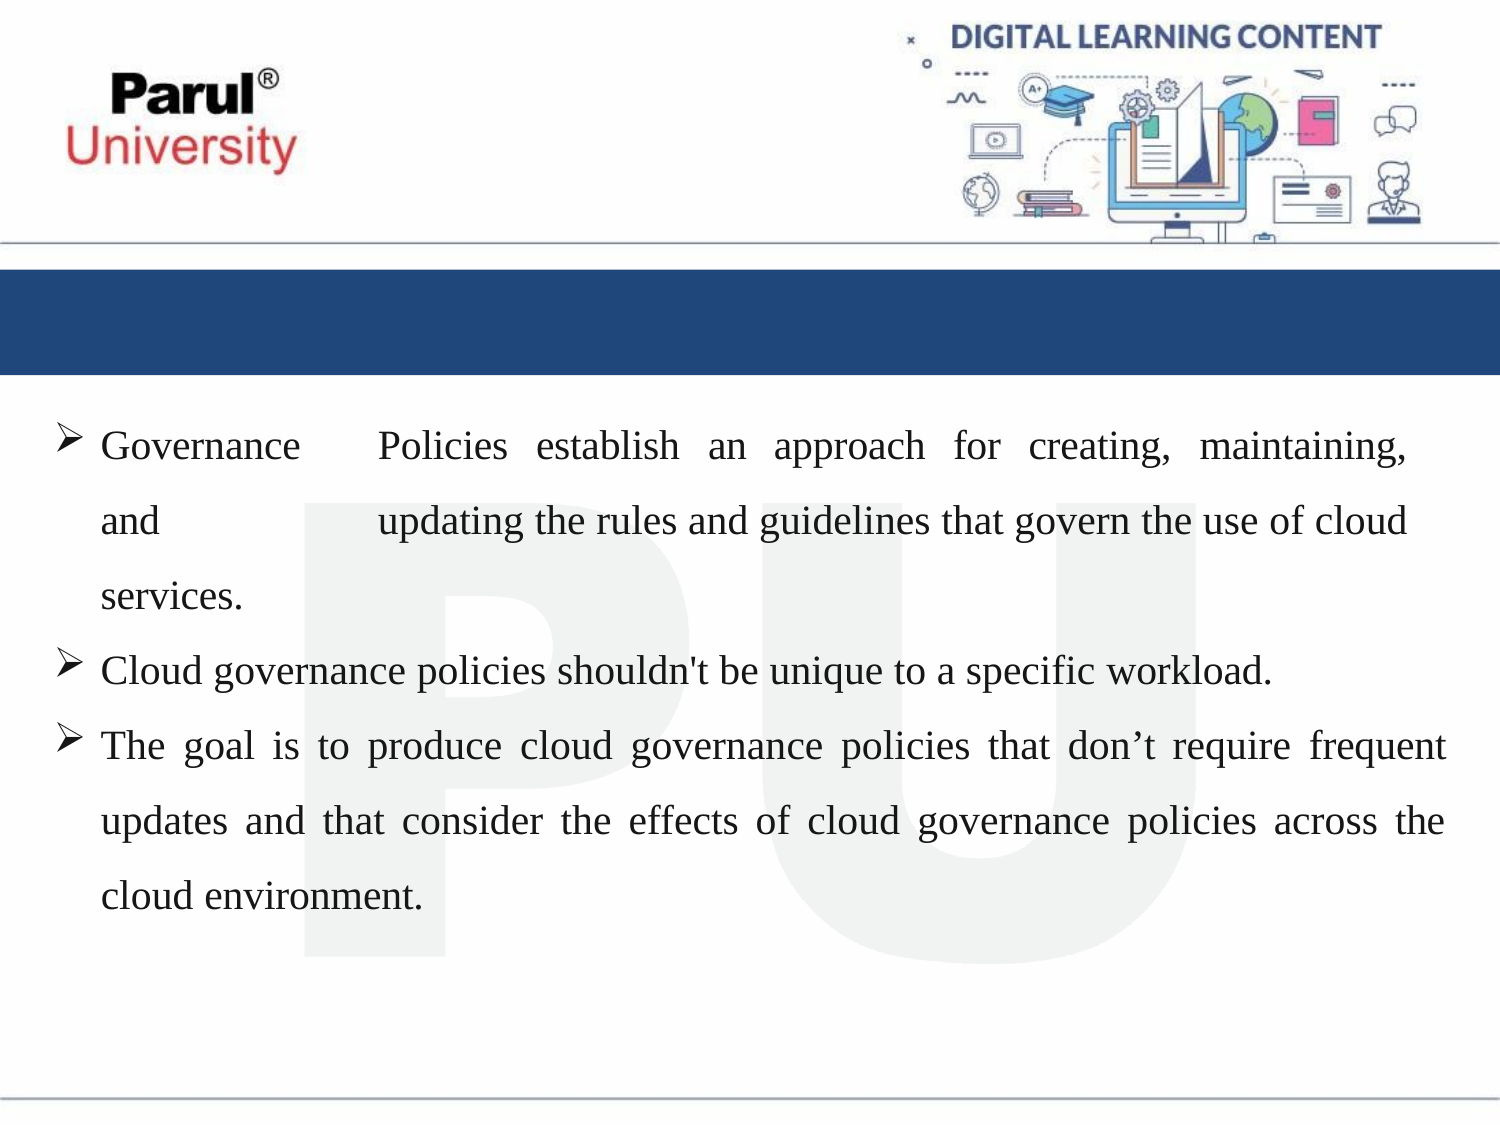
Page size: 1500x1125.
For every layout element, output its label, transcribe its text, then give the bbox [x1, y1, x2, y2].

picture [0, 0, 1500, 269]
picture [0, 376, 1500, 1125]
text_box Governance Policies establish an approach for creating, maintaining, and updating the rules and guidelines that govern the use of cloud services. Cloud governance policies shouldn't be unique to a specific workload. The goal is to produce cloud governance policies that don’t require frequent updates and that consider the effects of cloud governance policies across the cloud environment. [51, 390, 1449, 918]
